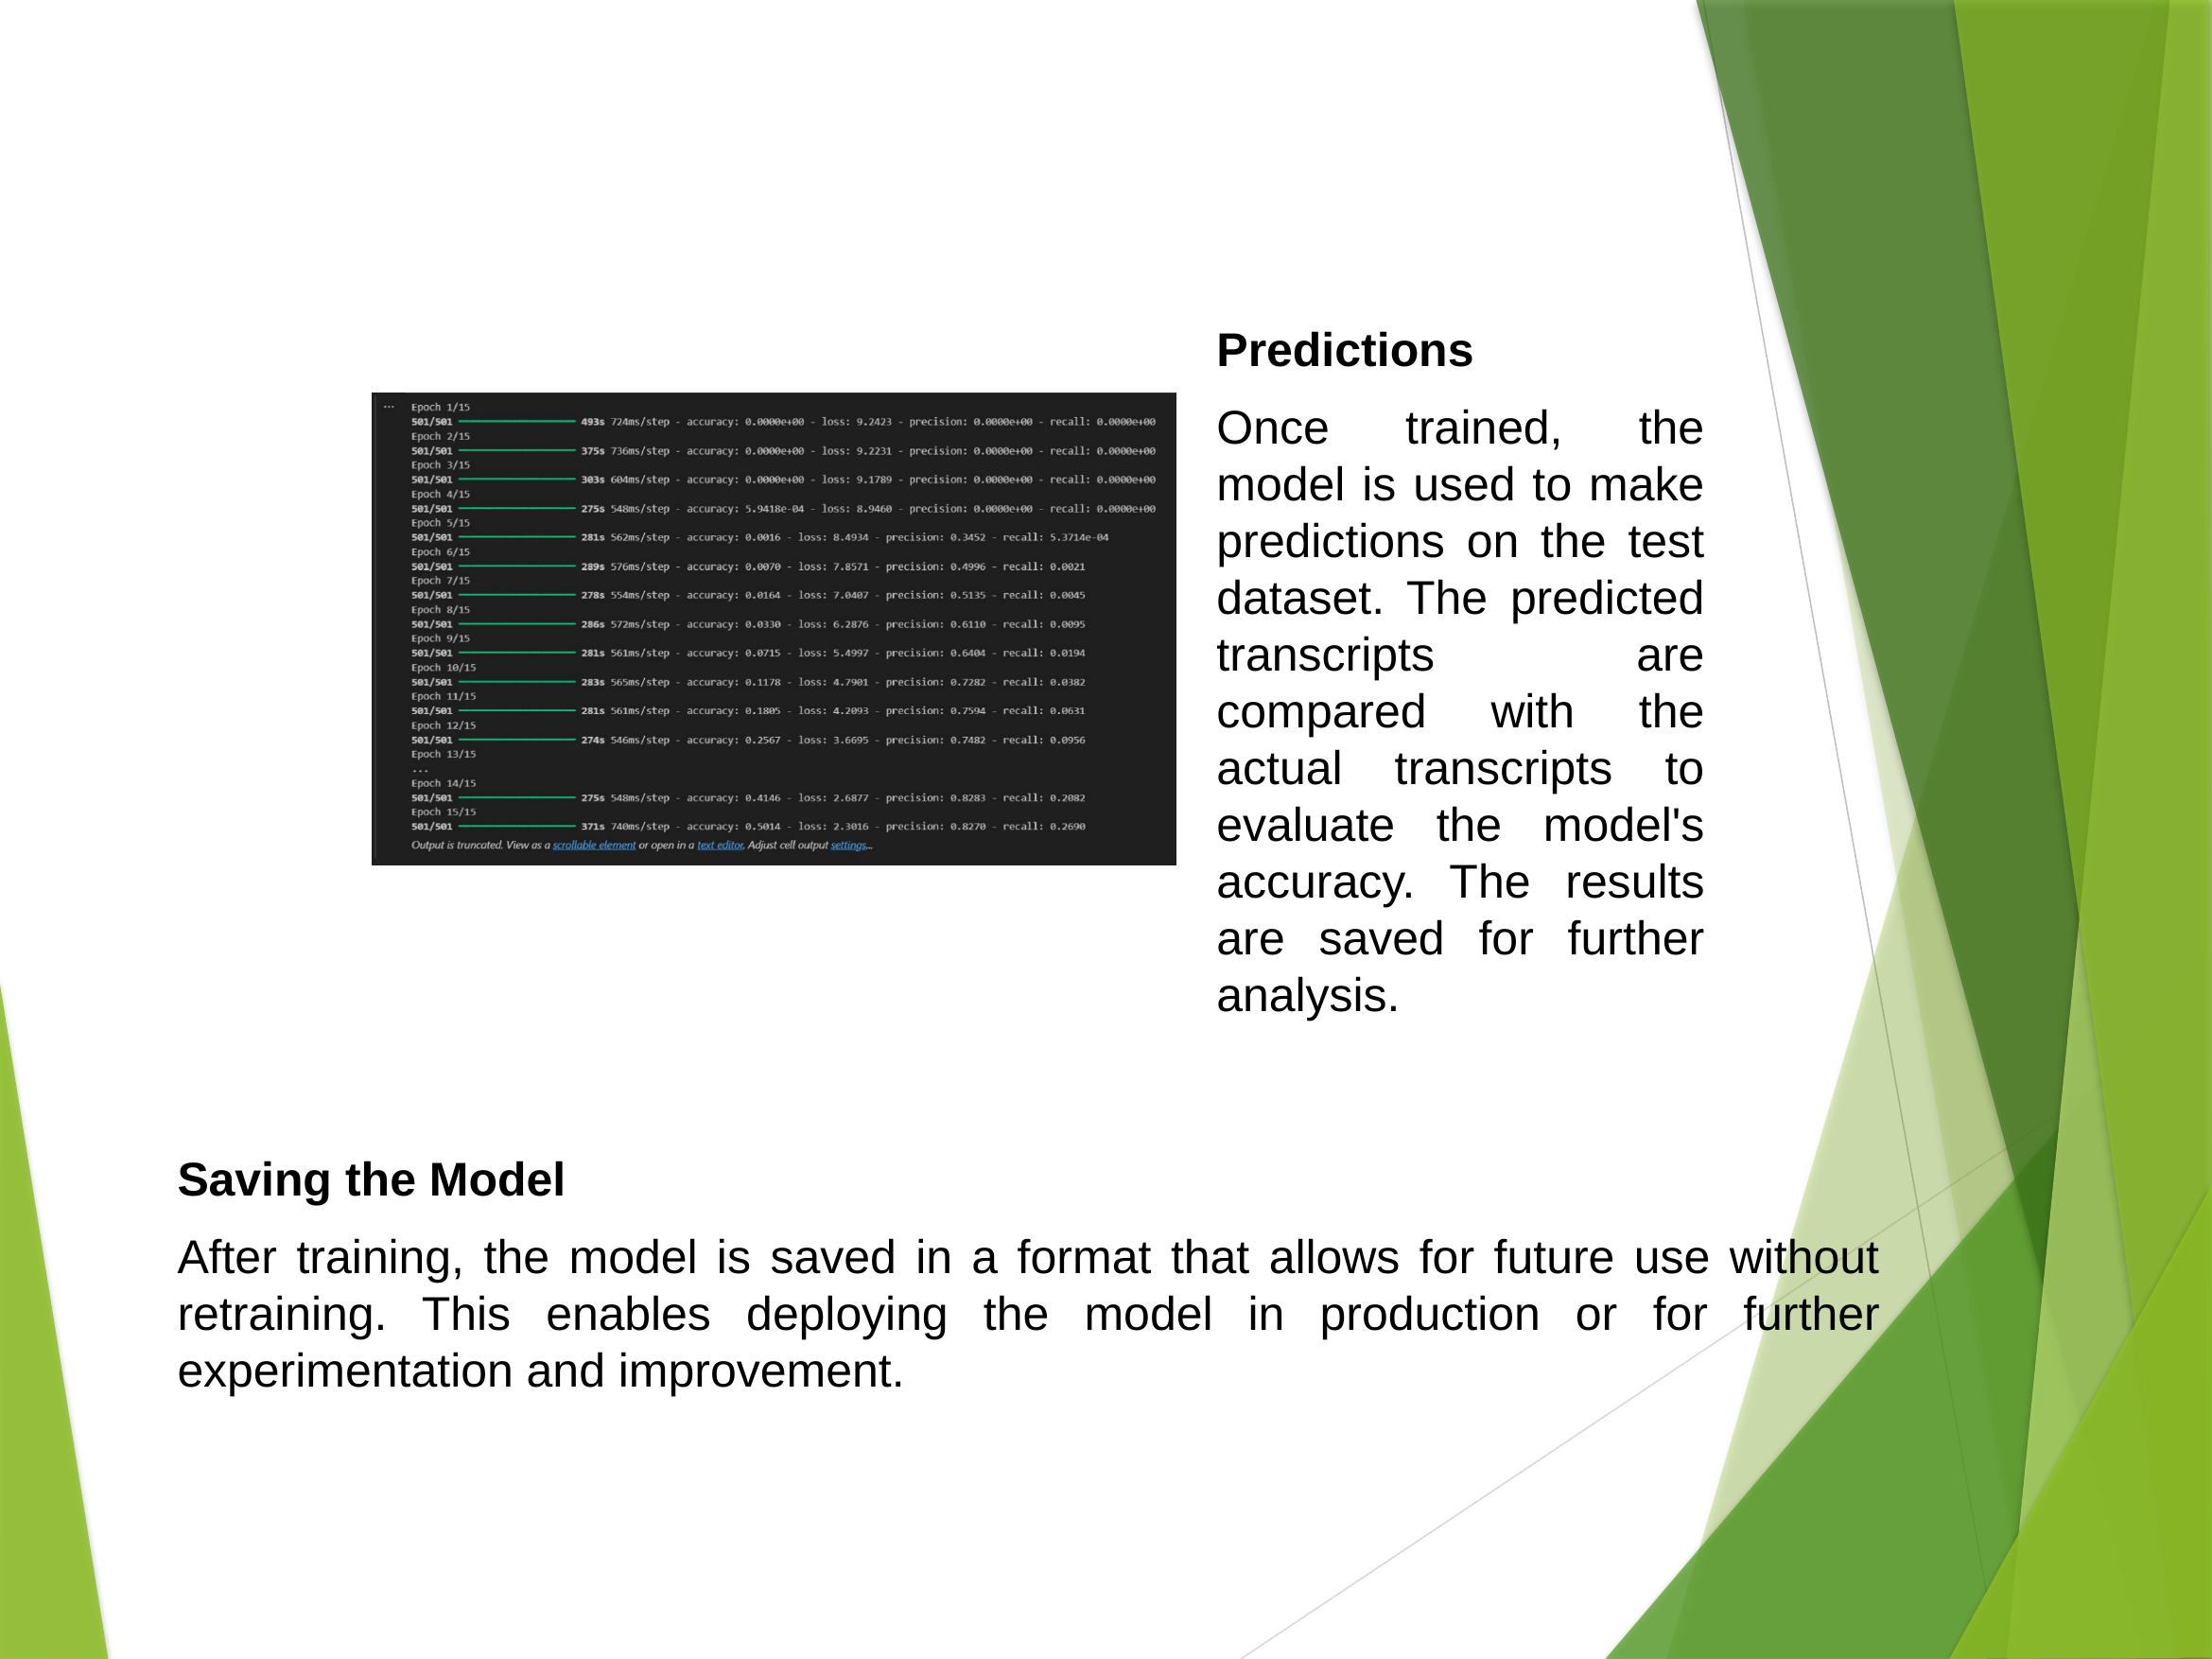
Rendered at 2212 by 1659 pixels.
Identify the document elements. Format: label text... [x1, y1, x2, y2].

text_box Saving the Model After training, the model is saved in a format that allows for future use without retraining. This enables deploying the model in production or for further experimentation and improvement. [177, 1148, 1881, 1297]
picture [371, 392, 1176, 866]
text_box Predictions Once trained, the model is used to make predictions on the test dataset. The predicted transcripts are compared with the actual transcripts to evaluate the model's accuracy. The results are saved for further analysis. [1216, 319, 1705, 466]
